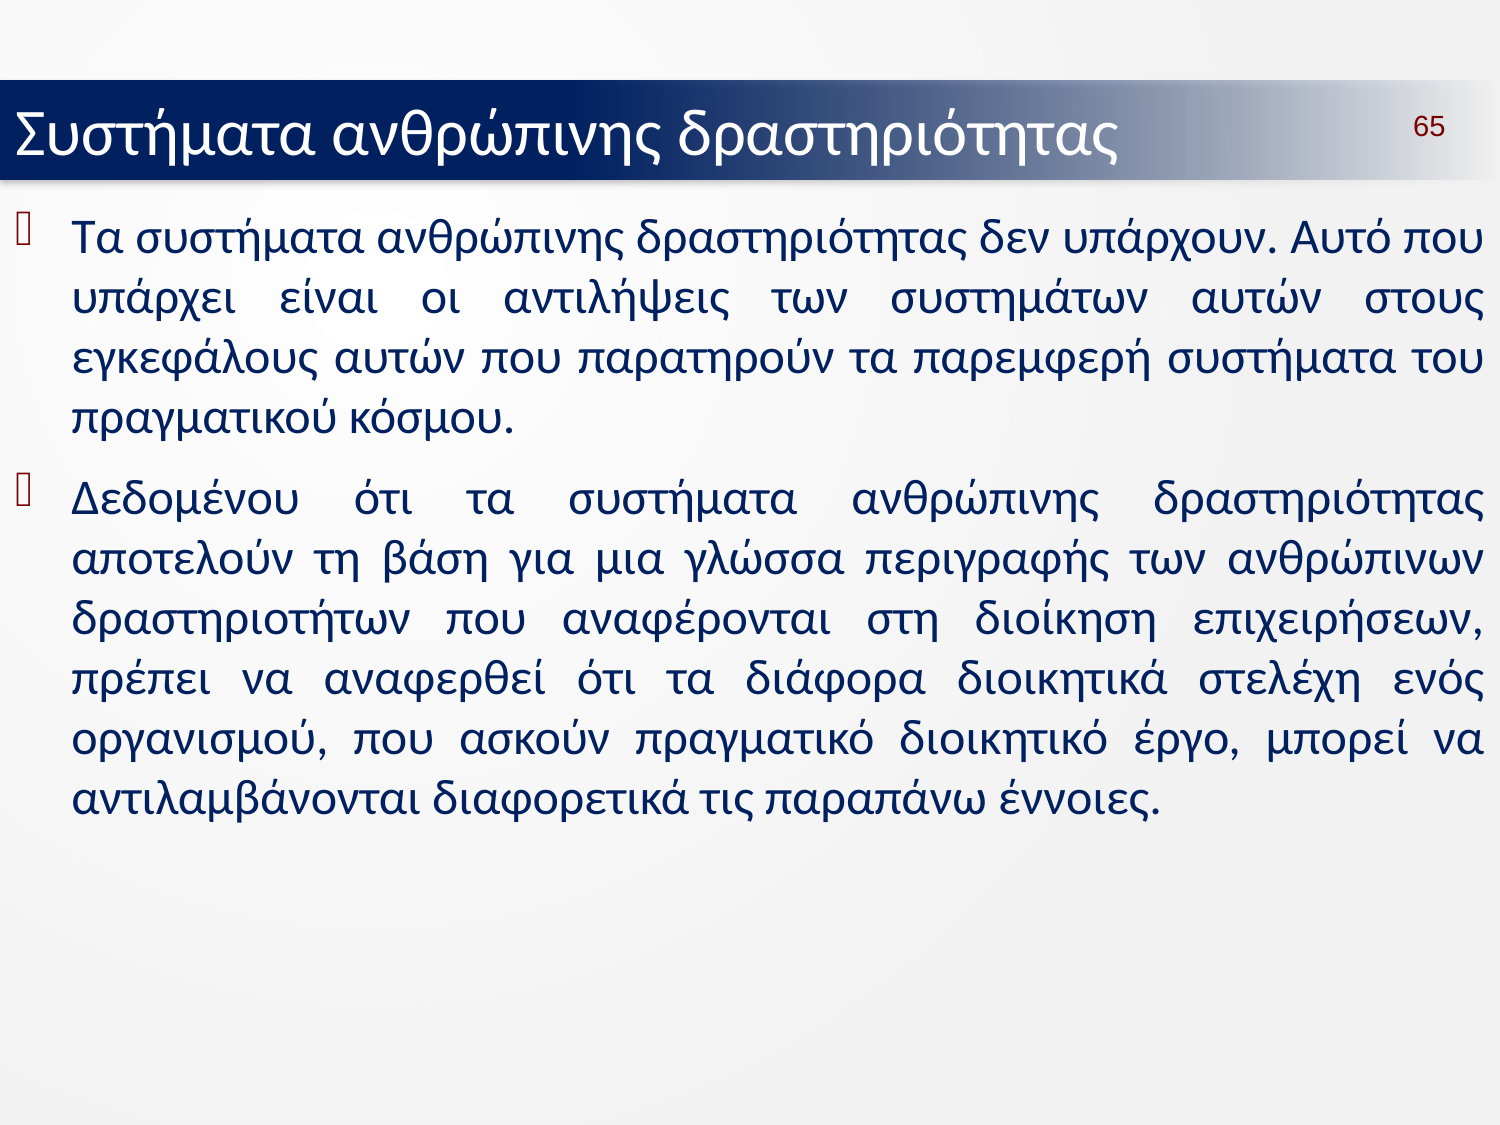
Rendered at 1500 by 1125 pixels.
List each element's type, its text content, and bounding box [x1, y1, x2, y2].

slide_number 65 [1388, 100, 1471, 163]
list Συστήματα ανθρώπινης δραστηριότητας [0, 80, 1318, 180]
list Τα συστήματα ανθρώπινης δραστηριότητας δεν υπάρχουν. Αυτό που υπάρχει είναι οι αντιλήψεις των συστημάτων αυτών στους εγκεφάλους αυτών που παρατηρούν τα παρεμφερή συστήματα του πραγματικού κόσμου. Δεδομένου ότι τα συστήματα ανθρώπινης δραστηριότητας αποτελούν τη βάση για μια γλώσσα περιγραφής των ανθρώπινων δραστηριοτήτων που αναφέρονται στη διοίκηση επιχειρήσεων, πρέπει να αναφερθεί ότι τα διάφορα διοικητικά στελέχη ενός οργανισμού, που ασκούν πραγματικό διοικητικό έργο, μπορεί να αντιλαμβάνονται διαφορετικά τις παραπάνω έννοιες. [0, 196, 1500, 1125]
